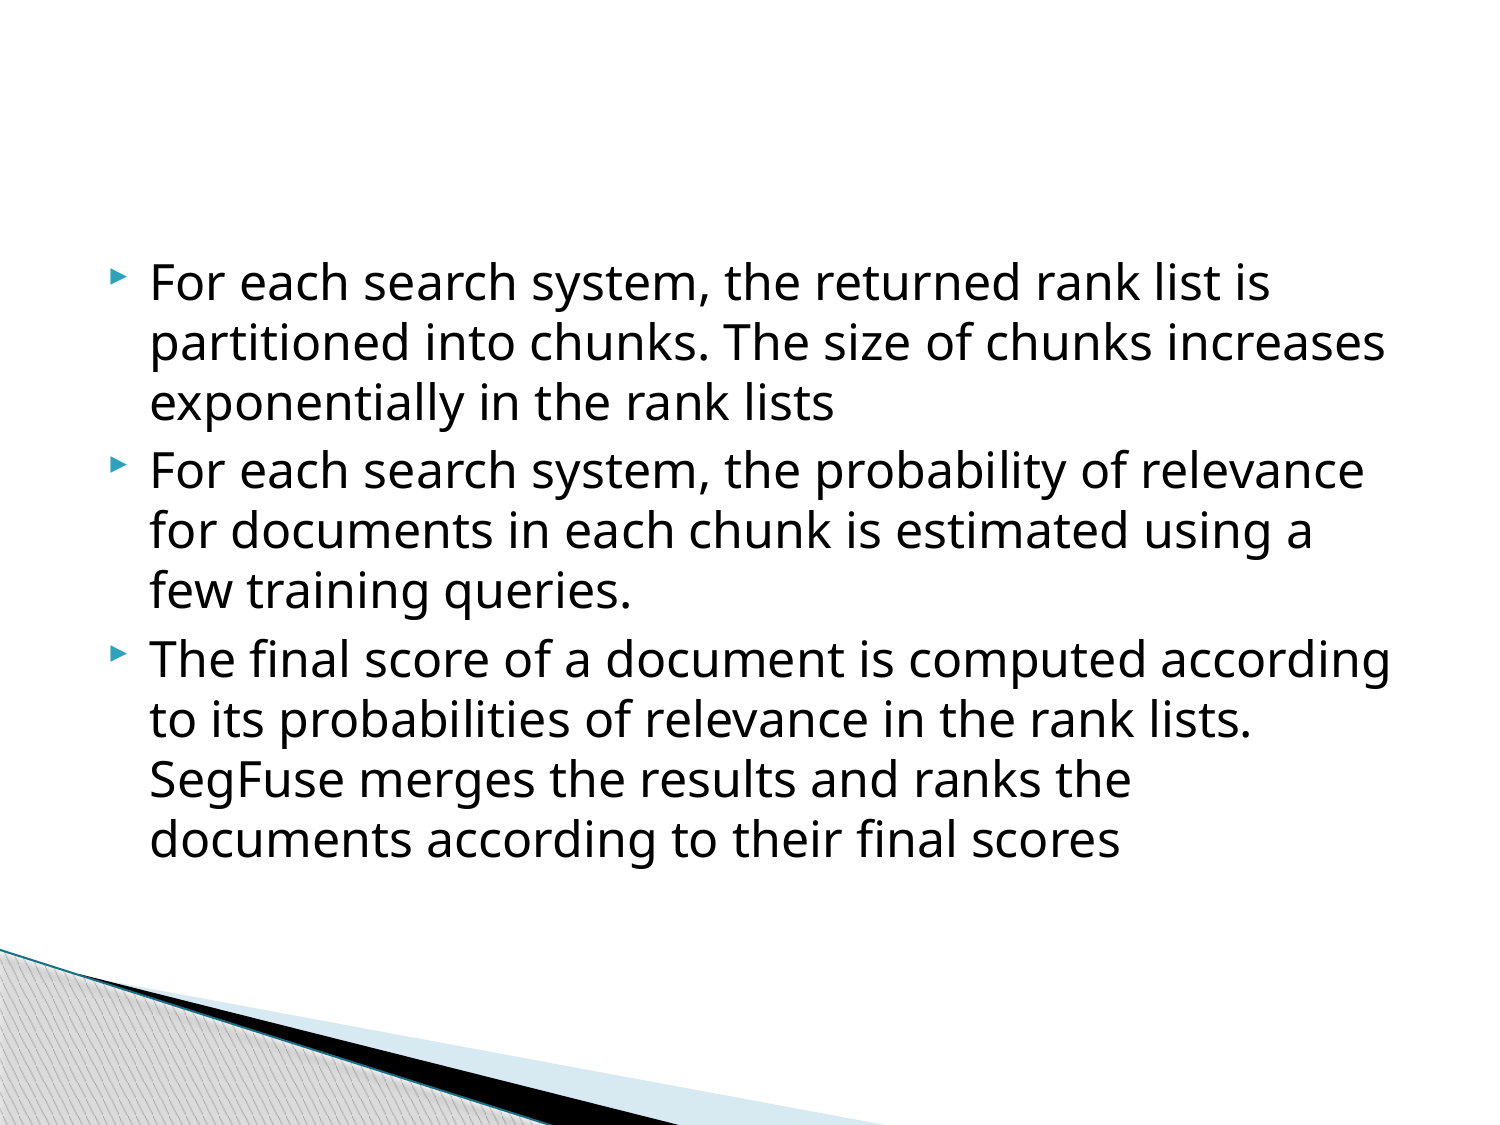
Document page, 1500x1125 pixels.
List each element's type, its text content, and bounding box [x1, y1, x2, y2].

list For each search system, the returned rank list is partitioned into chunks. The size of chunks increases exponentially in the rank lists For each search system, the probability of relevance for documents in each chunk is estimated using a few training queries. The final score of a document is computed according to its probabilities of relevance in the rank lists. SegFuse merges the results and ranks the documents according to their final scores [75, 243, 1425, 986]
